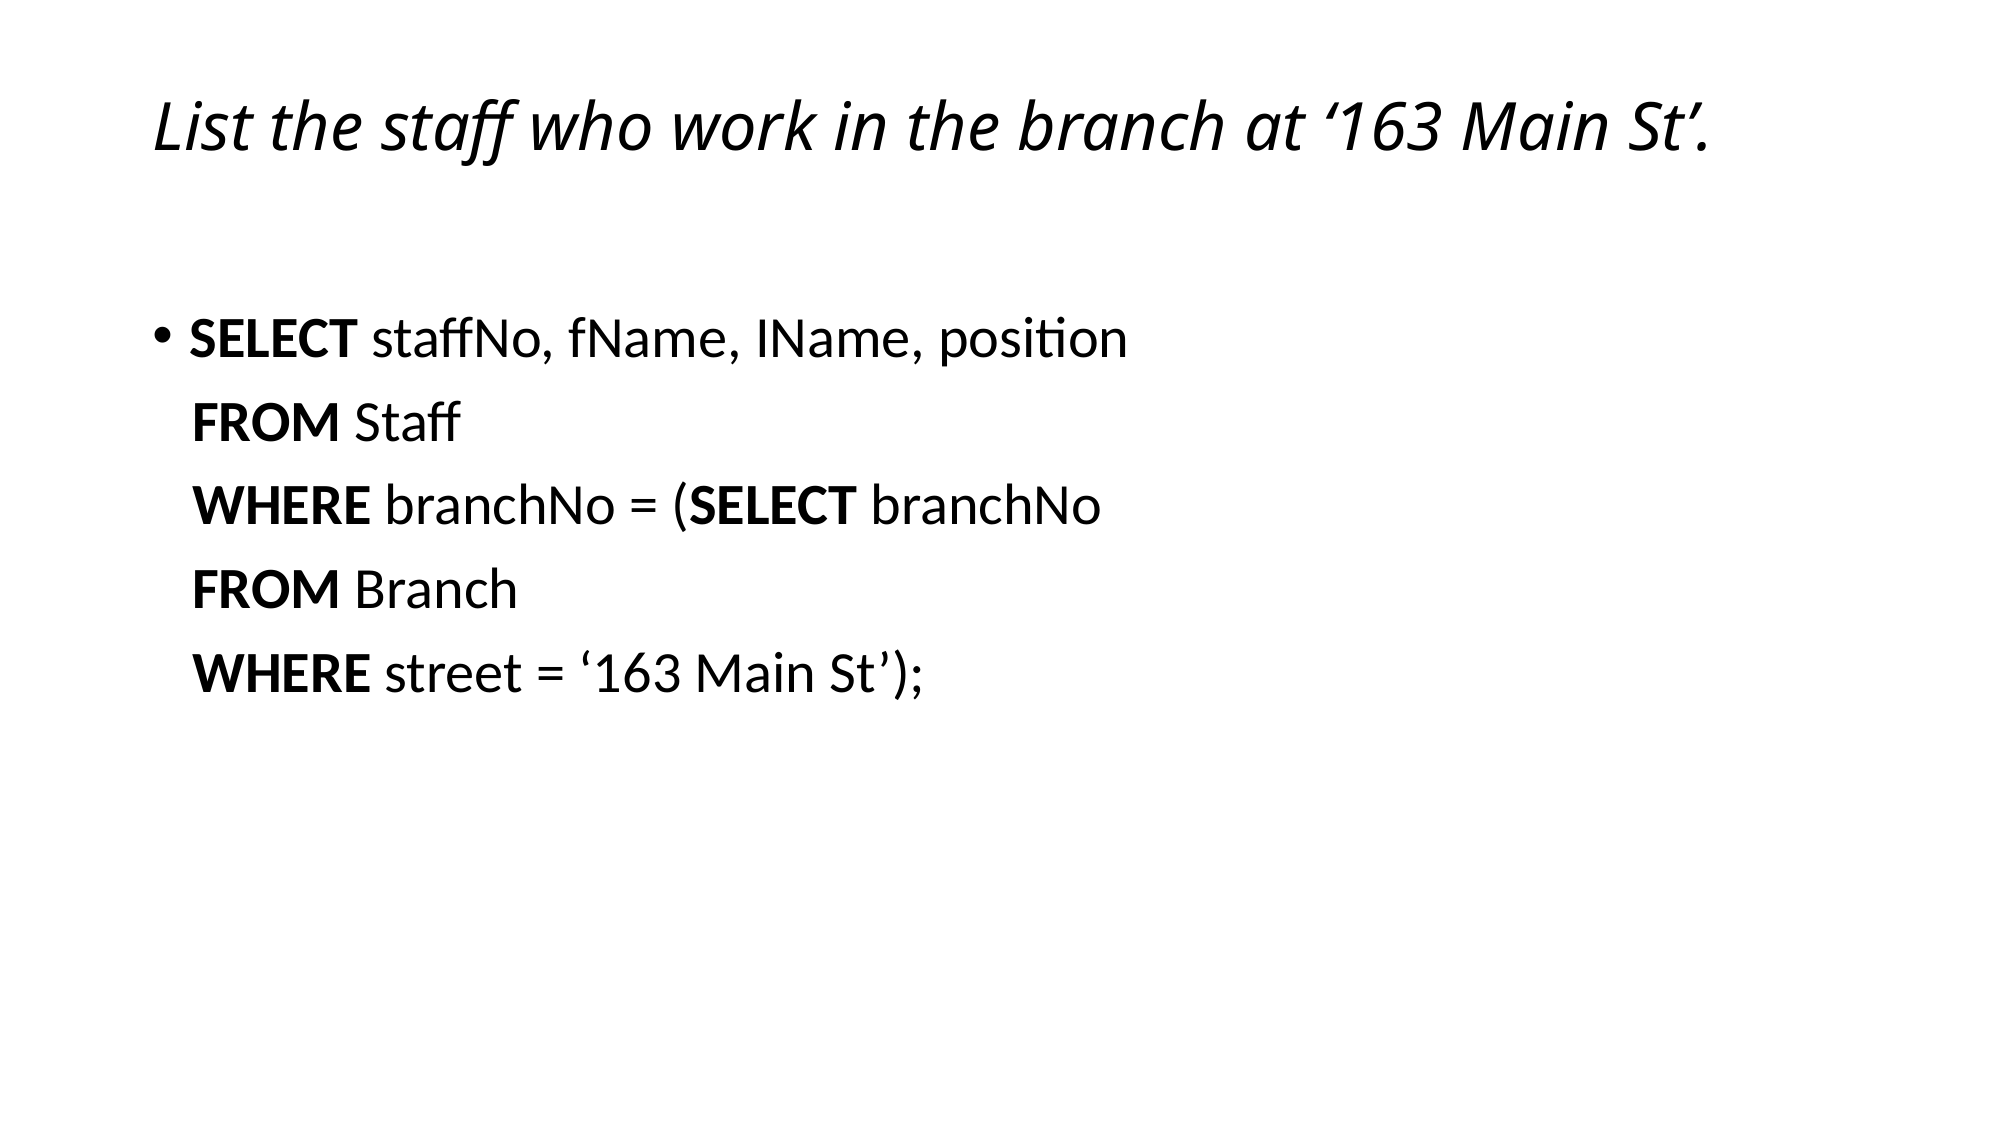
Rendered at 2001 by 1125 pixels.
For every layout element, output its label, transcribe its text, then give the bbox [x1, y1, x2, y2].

list SELECT staffNo, fName, IName, position FROM Staff WHERE branchNo = (SELECT branchNo FROM Branch WHERE street = ‘163 Main St’); [137, 299, 1863, 1014]
title List the staff who work in the branch at ‘163 Main St’. [137, 59, 1863, 278]
